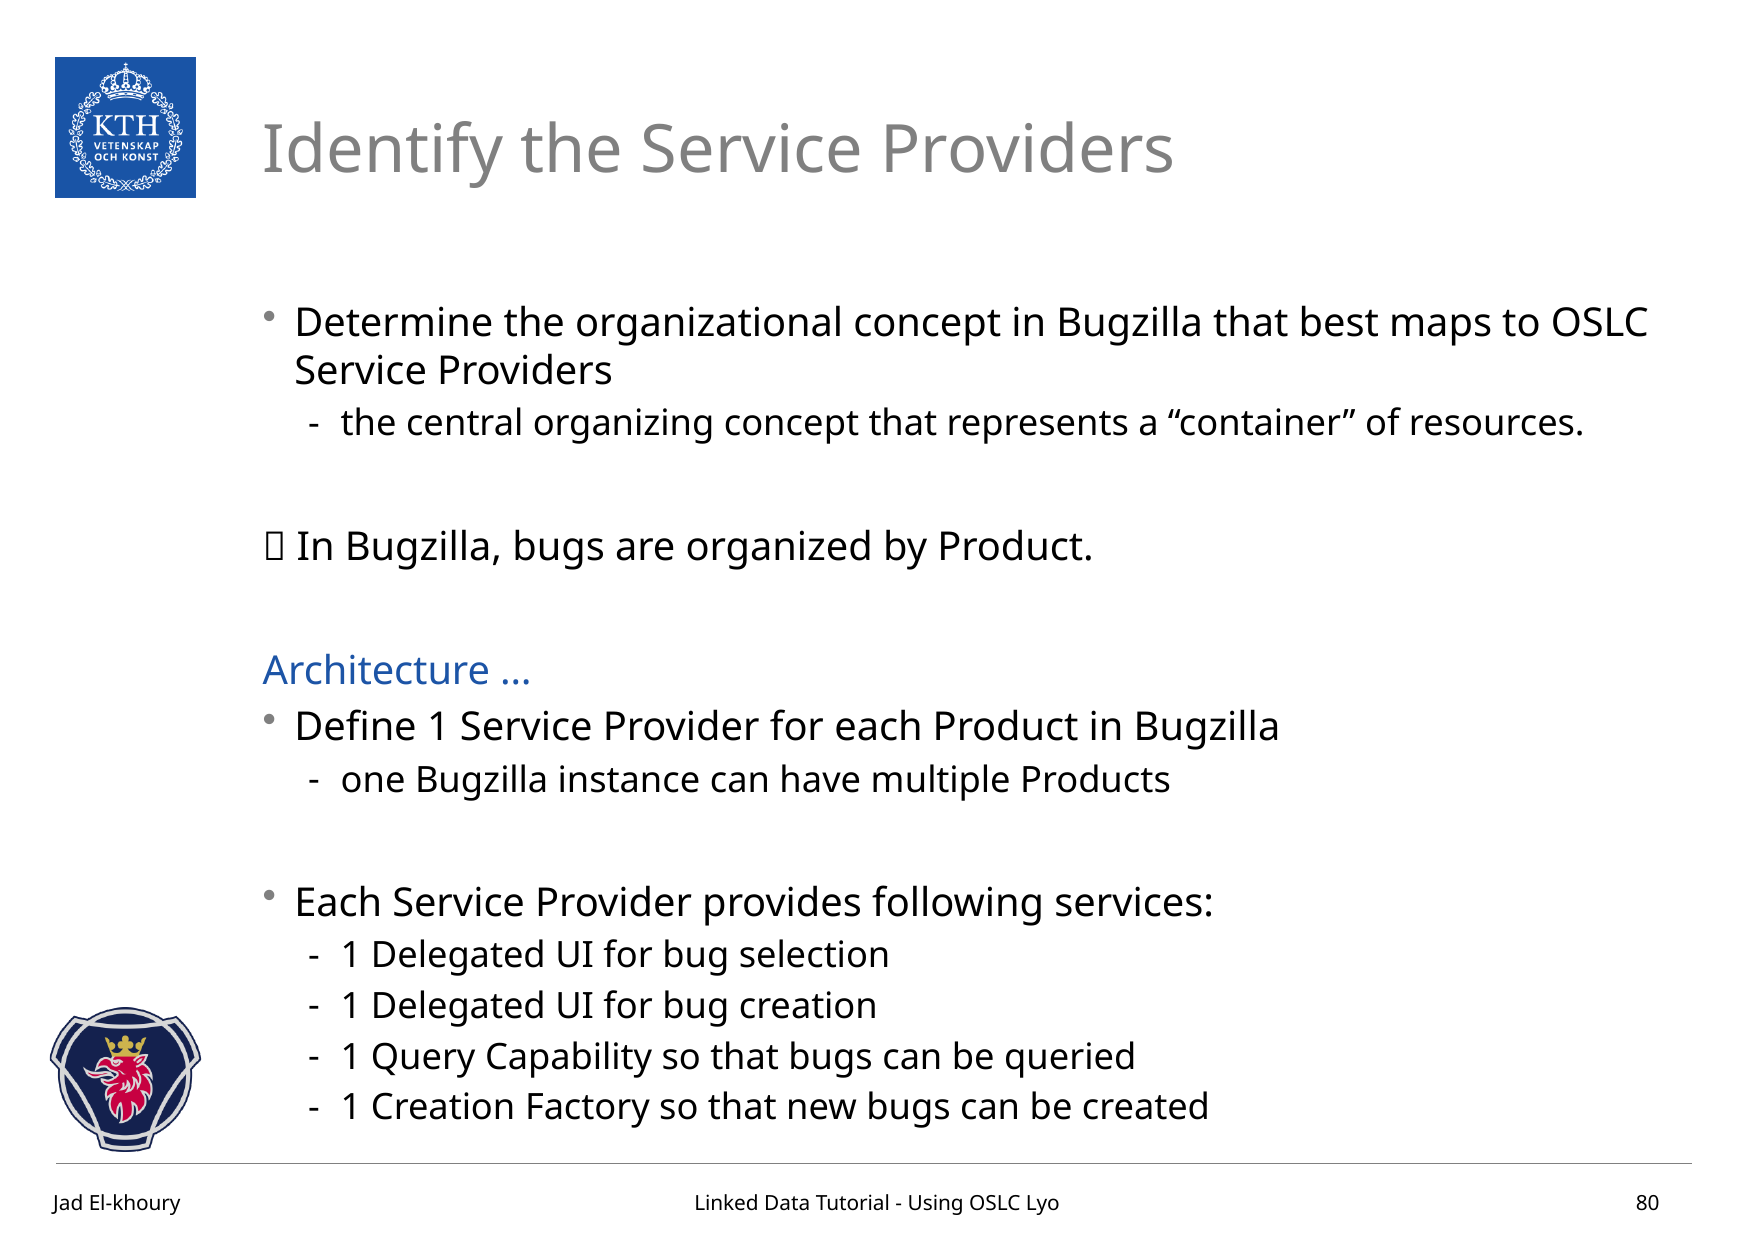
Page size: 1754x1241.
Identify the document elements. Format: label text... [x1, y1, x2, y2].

title Identify the Service Providers [262, 57, 1681, 234]
picture [55, 57, 196, 198]
picture [49, 1007, 202, 1152]
slide_number 80 [1621, 1182, 1692, 1223]
list Determine the organizational concept in Bugzilla that best maps to OSLC Service Providers the central organizing concept that represents a “container” of resources.  In Bugzilla, bugs are organized by Product. Architecture … Define 1 Service Provider for each Product in Bugzilla one Bugzilla instance can have multiple Products Each Service Provider provides following services: 1 Delegated UI for bug selection 1 Delegated UI for bug creation 1 Query Capability so that bugs can be queried 1 Creation Factory so that new bugs can be created [262, 289, 1681, 1140]
